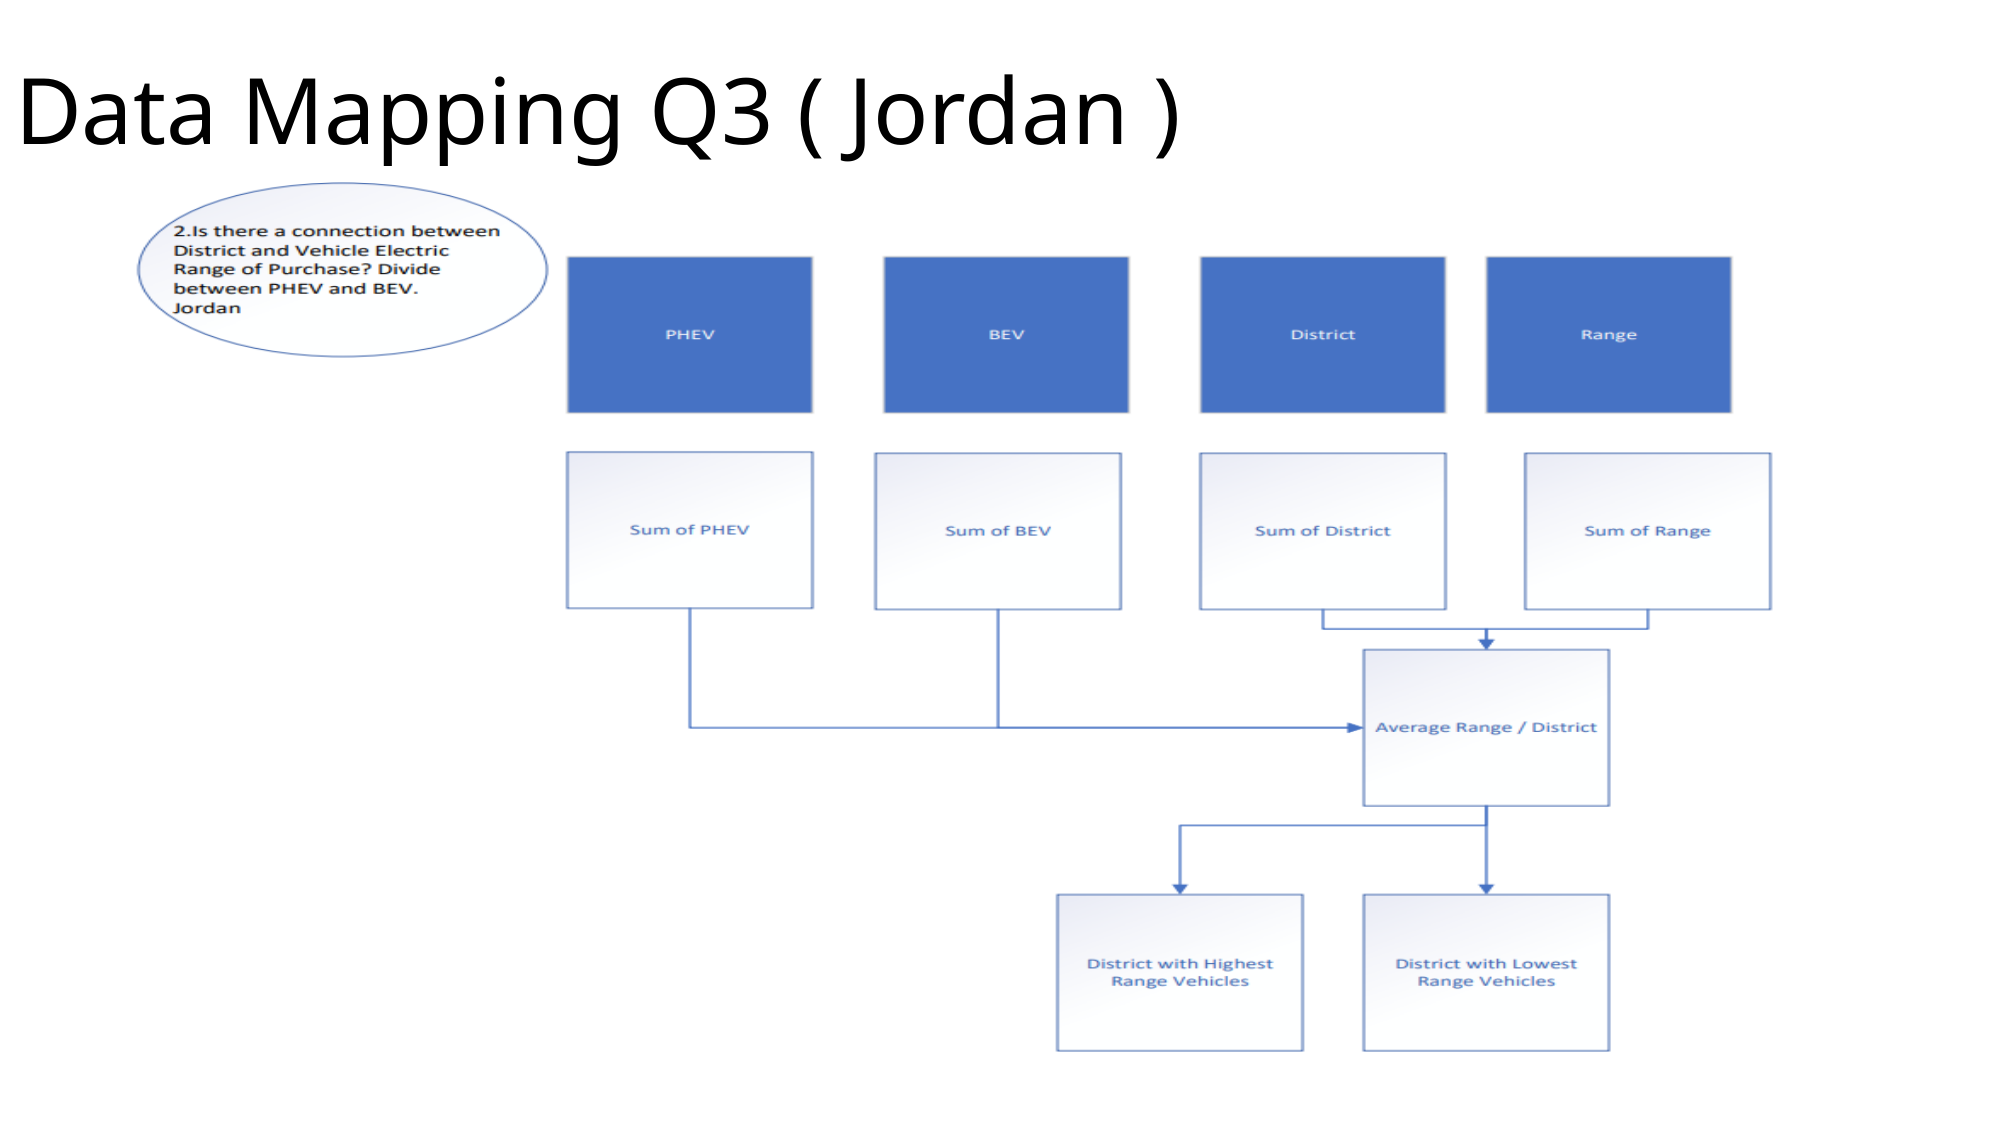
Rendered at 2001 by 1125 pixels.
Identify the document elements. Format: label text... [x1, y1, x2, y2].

title Data Mapping Q3 ( Jordan ) [0, 6, 1725, 224]
picture [64, 182, 1805, 1066]
